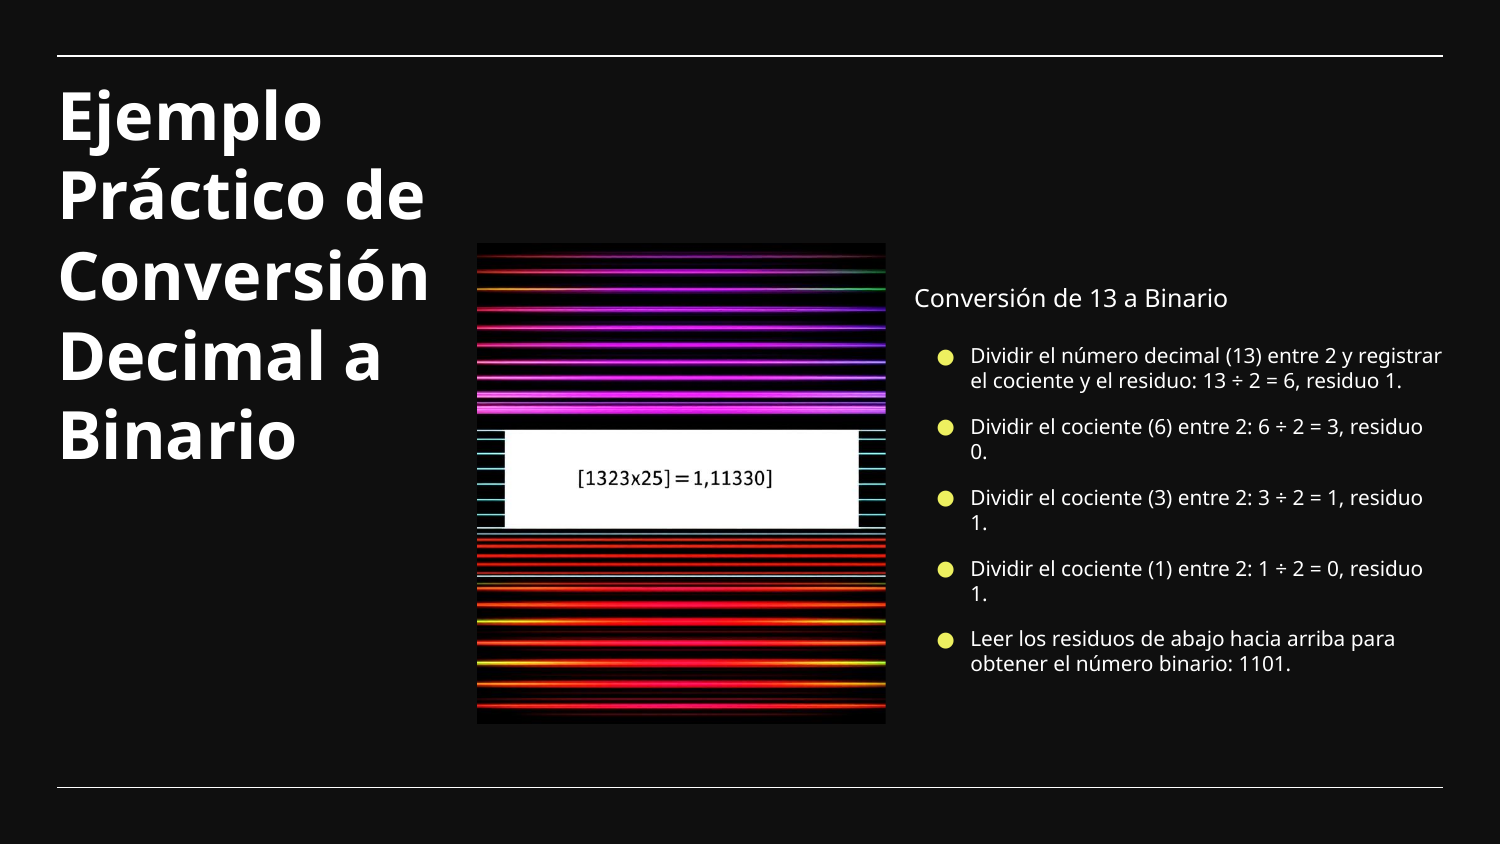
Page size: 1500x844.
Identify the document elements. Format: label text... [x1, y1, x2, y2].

picture [476, 242, 886, 724]
title Ejemplo Práctico de Conversión Decimal a Binario [57, 64, 487, 531]
list Dividir el número decimal (13) entre 2 y registrar el cociente y el residuo: 13 ÷ 2 = 6, residuo 1. Dividir el cociente (6) entre 2: 6 ÷ 2 = 3, residuo 0. Dividir el cociente (3) entre 2: 3 ÷ 2 = 1, residuo 1. Dividir el cociente (1) entre 2: 1 ÷ 2 = 0, residuo 1. Leer los residuos de abajo hacia arriba para obtener el número binario: 1101. [914, 328, 1443, 781]
subtitle Conversión de 13 a Binario [914, 243, 1443, 328]
